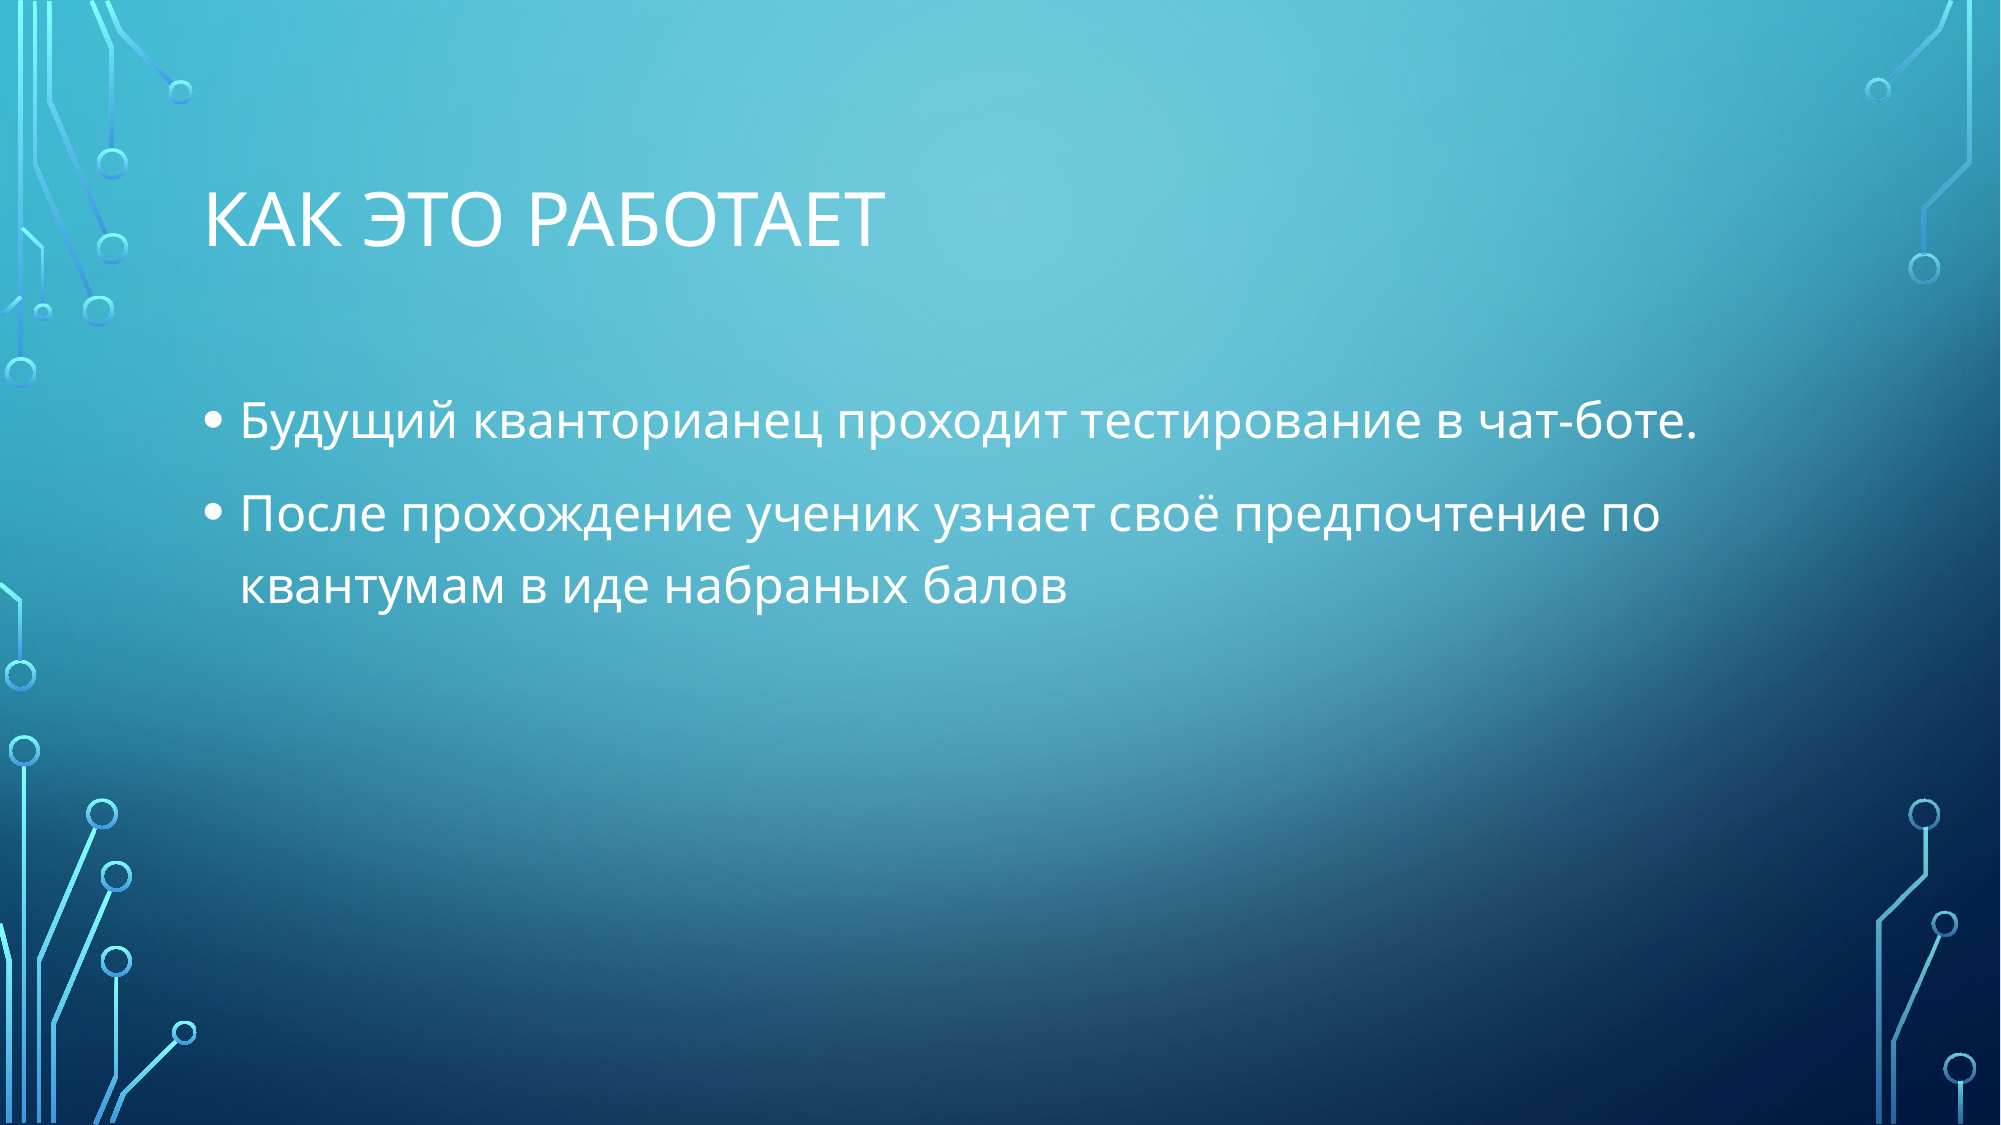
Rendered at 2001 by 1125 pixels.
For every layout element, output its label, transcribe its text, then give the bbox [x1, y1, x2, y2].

list Будущий кванторианец проходит тестирование в чат-боте. После прохождение ученик узнает своё предпочтение по квантумам в иде набраных балов [187, 369, 1813, 950]
title Как Это работает [187, 101, 1813, 344]
